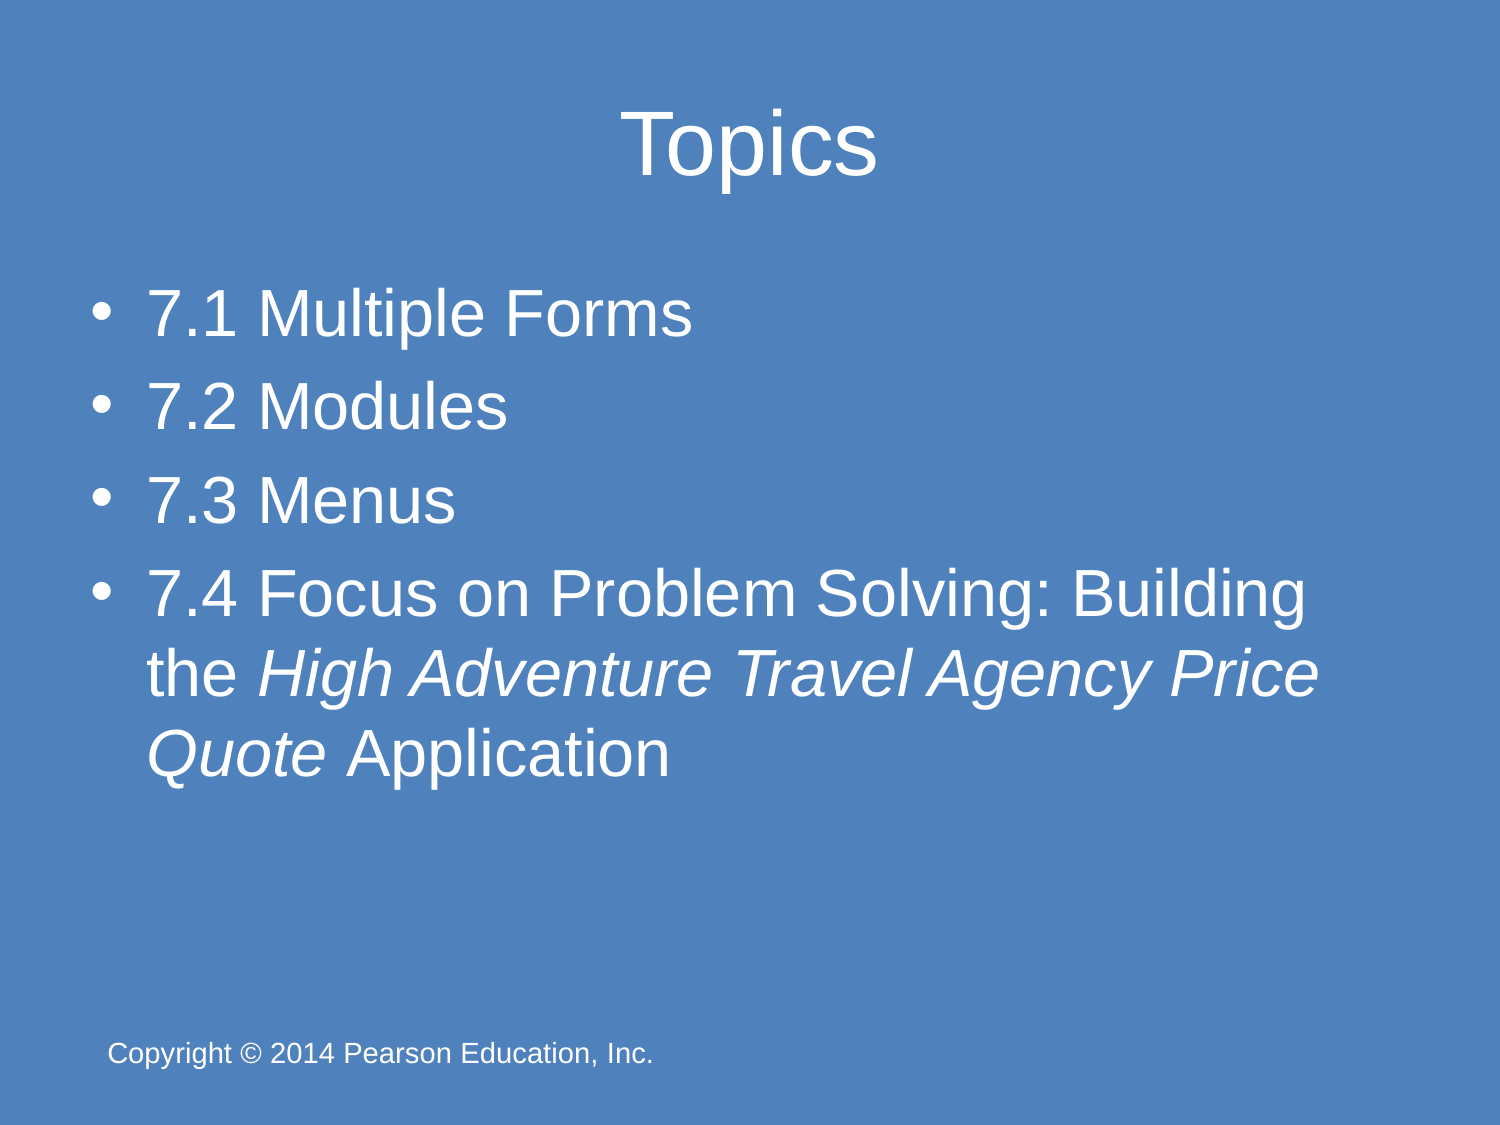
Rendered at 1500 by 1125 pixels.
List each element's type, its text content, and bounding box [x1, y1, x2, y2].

title Topics [75, 45, 1425, 233]
list 7.1 Multiple Forms 7.2 Modules 7.3 Menus 7.4 Focus on Problem Solving: Building the High Adventure Travel Agency Price Quote Application [75, 262, 1425, 1005]
